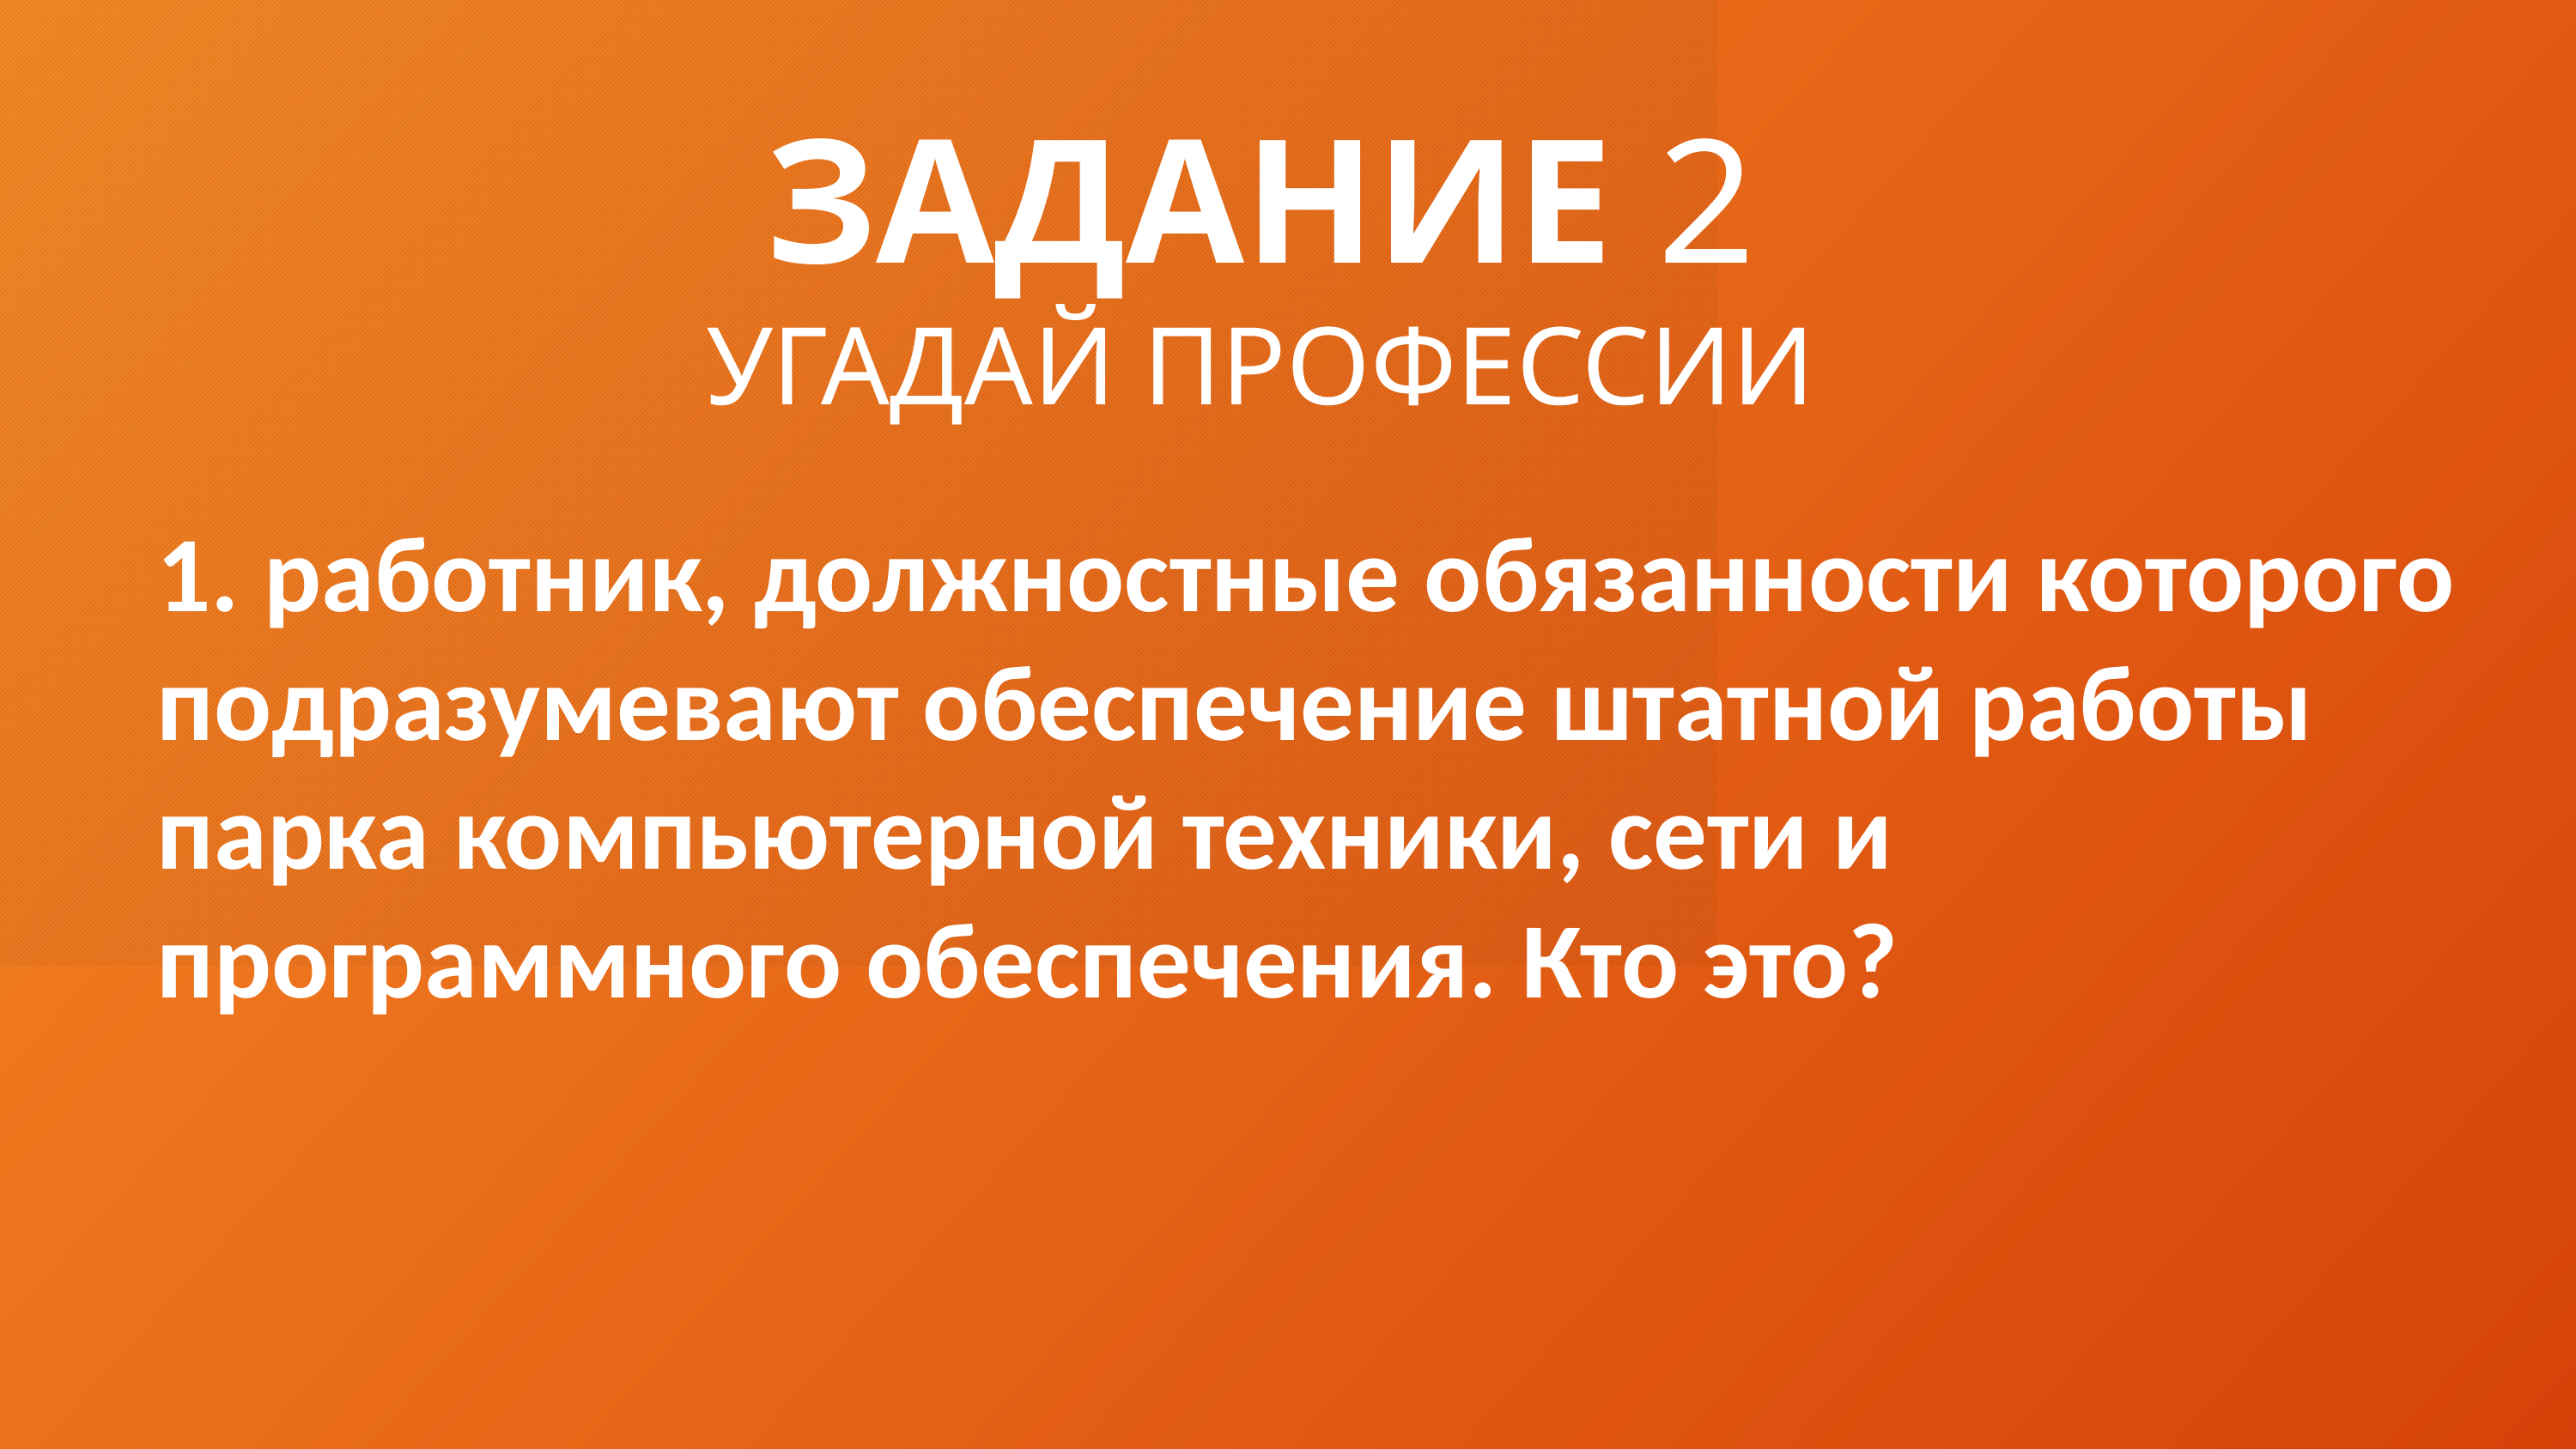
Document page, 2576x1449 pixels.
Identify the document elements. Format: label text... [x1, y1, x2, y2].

text_box 1. работник, должностные обязанности которого подразумевают обеспечение штатной работы парка компьютерной техники, сети и программного обеспечения. Кто это? [142, 491, 2495, 1449]
title ЗАДАНИЕ 2 УГАДАЙ ПРОФЕССИИ [177, 88, 2342, 214]
